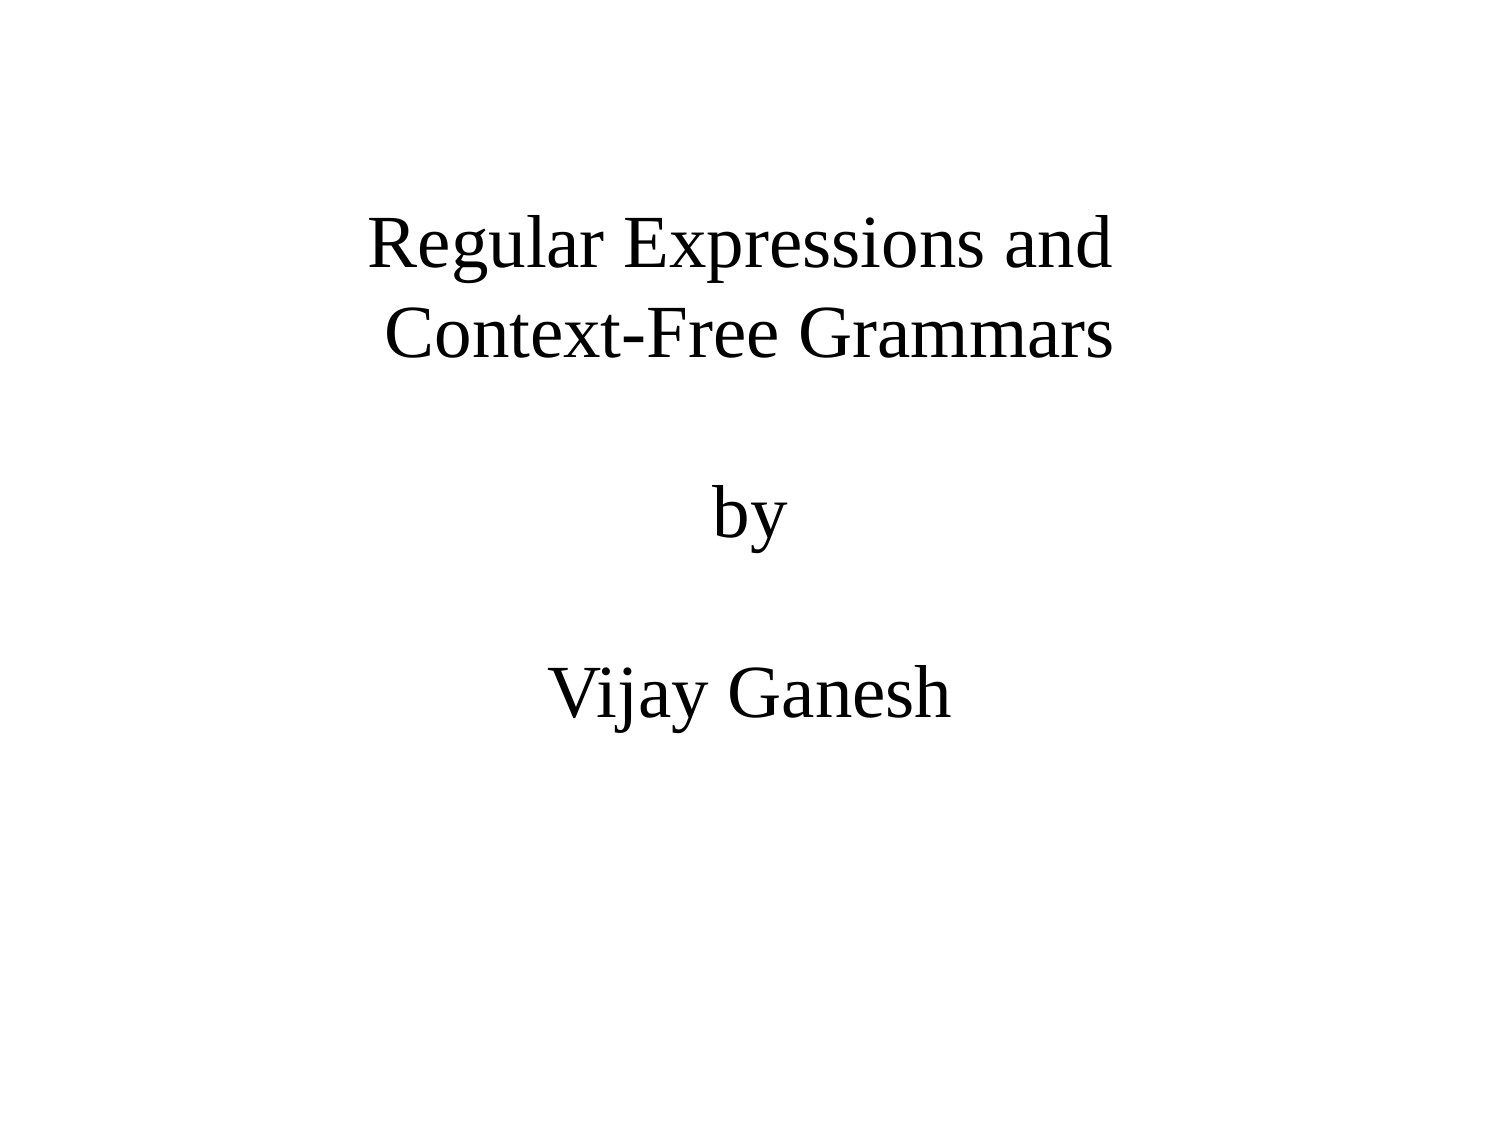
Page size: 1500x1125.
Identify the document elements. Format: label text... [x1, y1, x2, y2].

title Regular Expressions and Context-Free Grammars by Vijay Ganesh [24, 24, 1475, 900]
